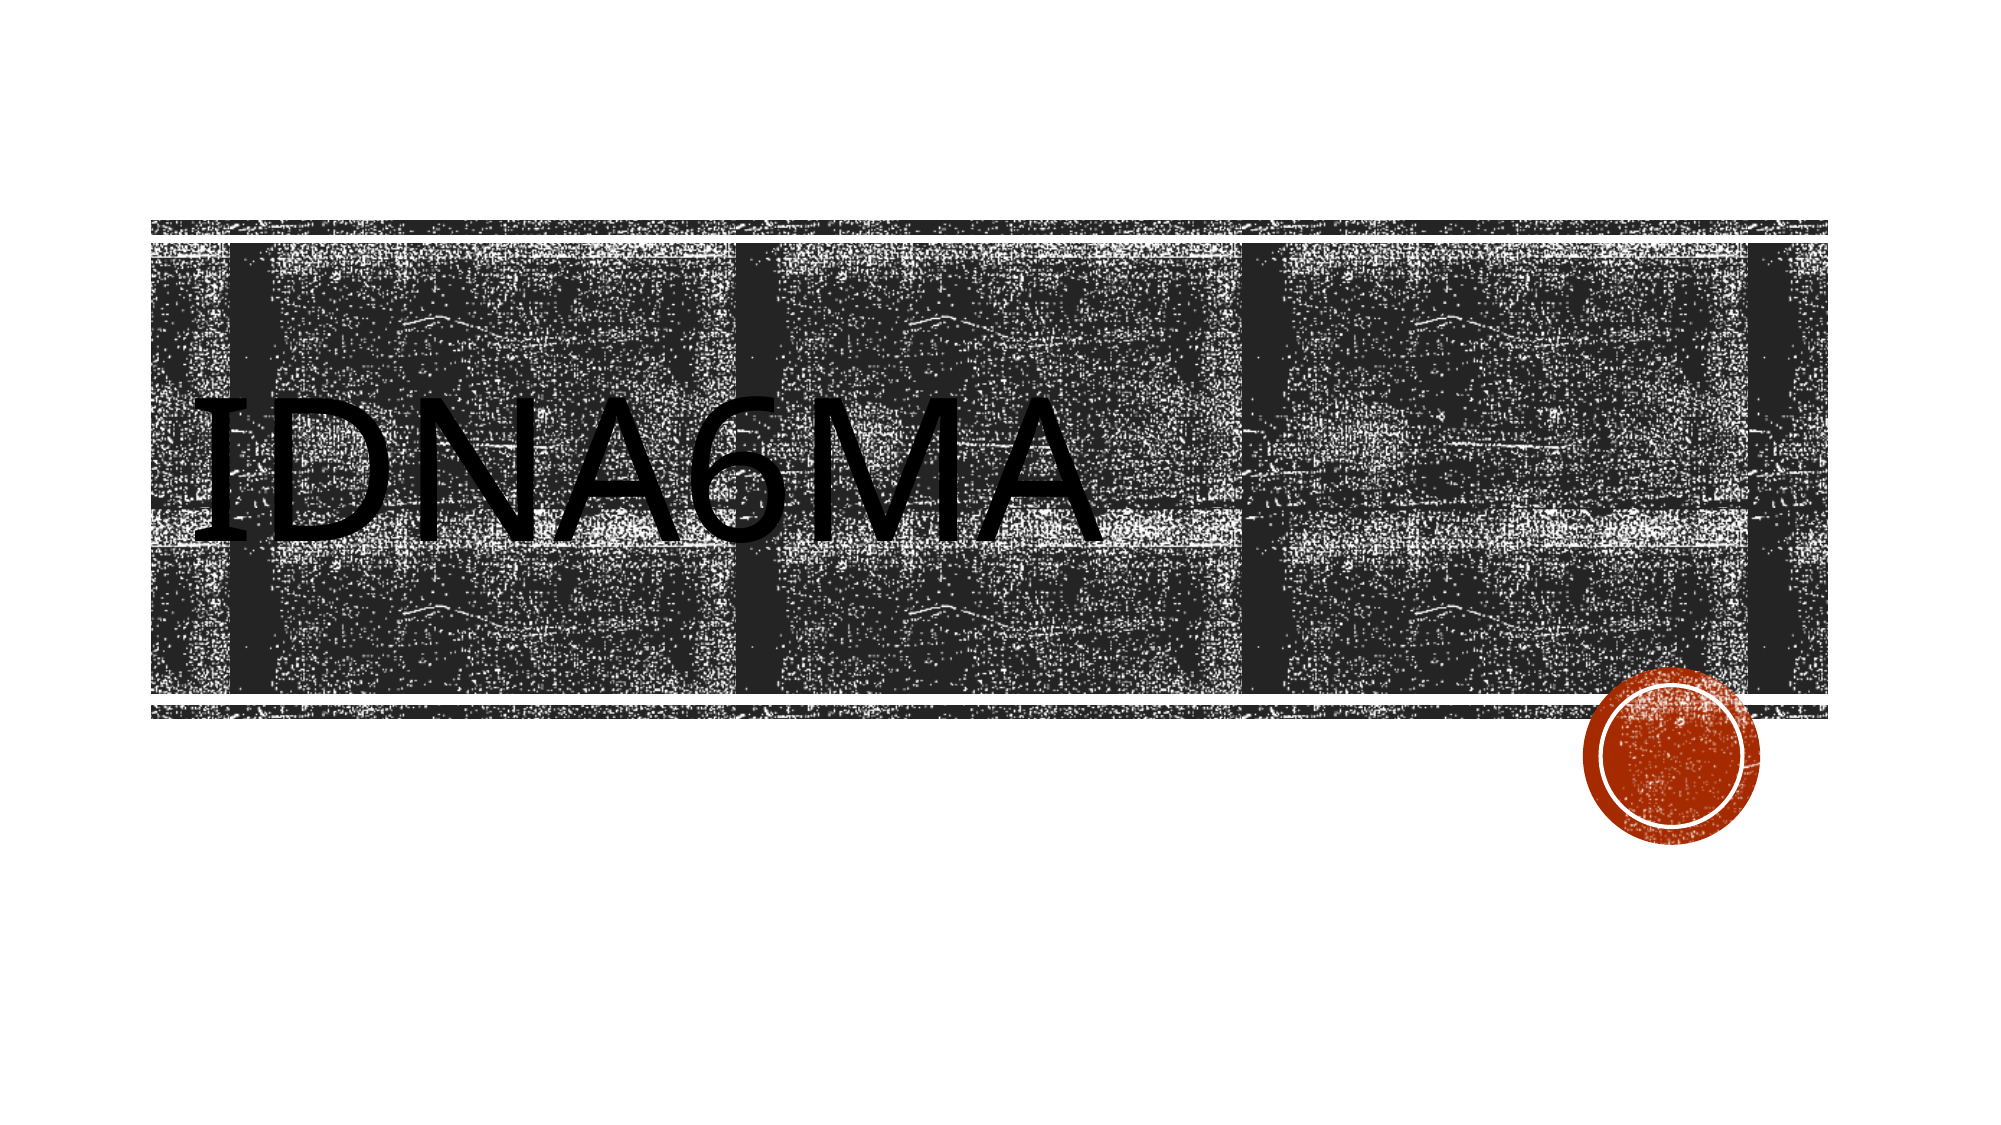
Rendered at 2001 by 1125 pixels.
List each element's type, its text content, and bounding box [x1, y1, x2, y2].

title Idna6ma [172, 234, 1808, 733]
